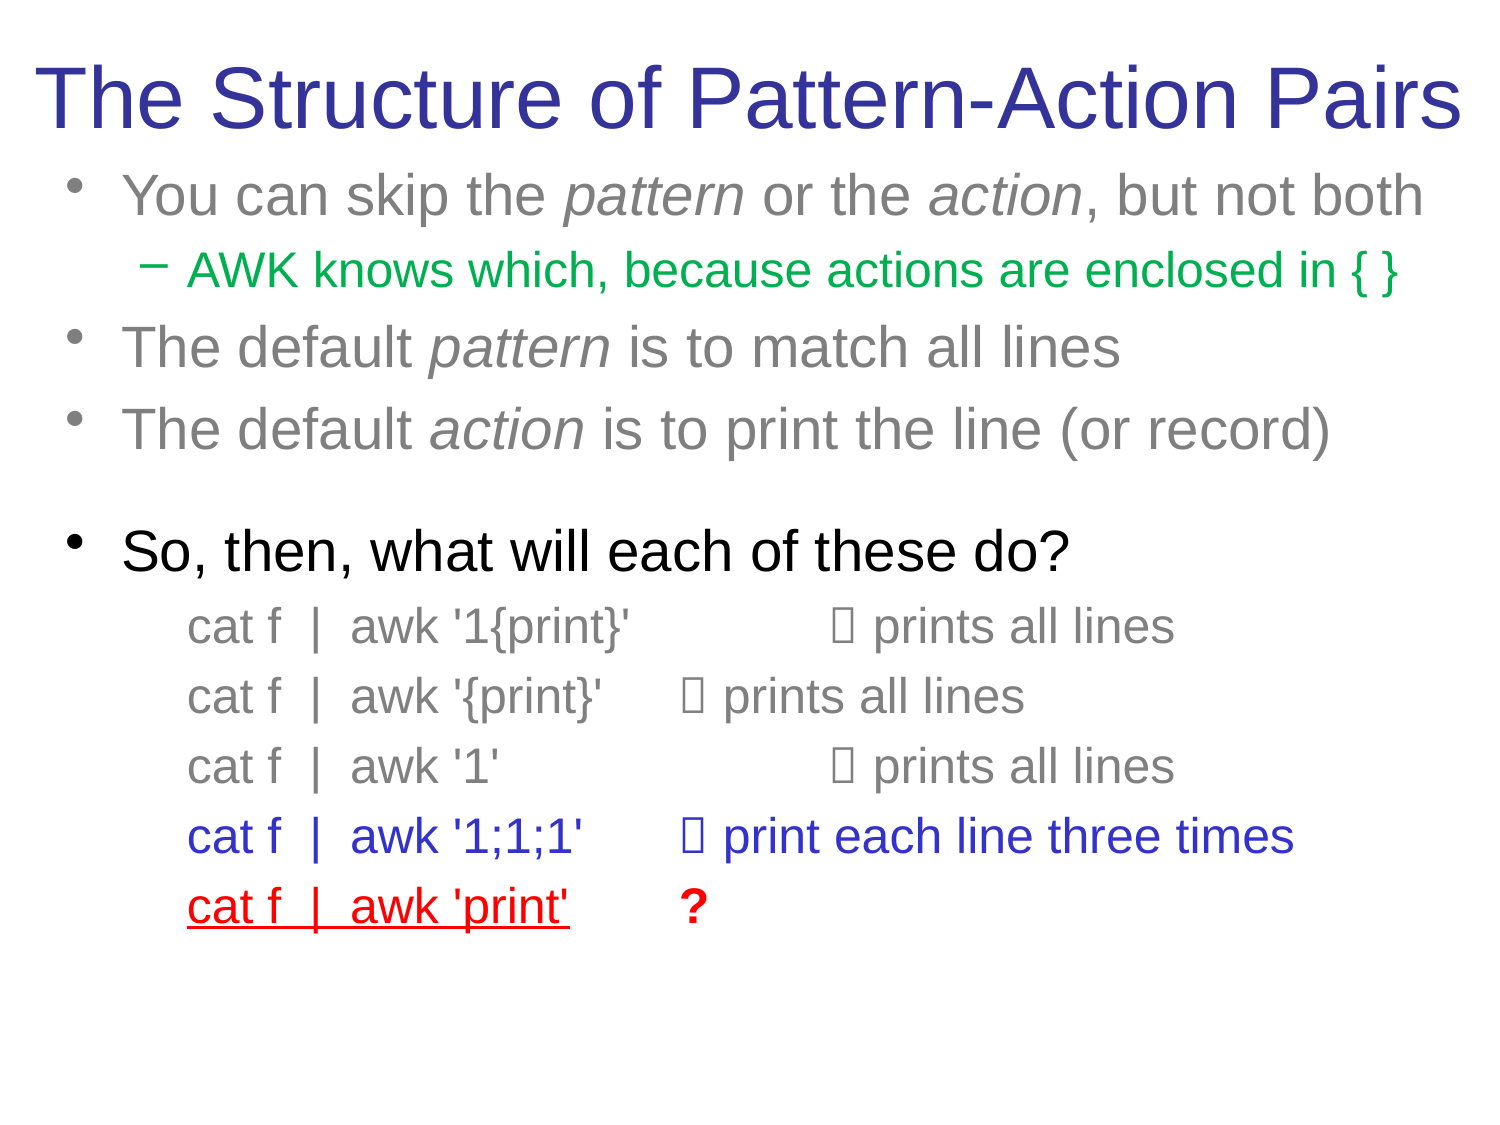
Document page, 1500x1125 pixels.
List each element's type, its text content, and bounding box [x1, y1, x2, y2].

list You can skip the pattern or the action, but not both AWK knows which, because actions are enclosed in { } The default pattern is to match all lines The default action is to print the line (or record) So, then, what will each of these do? cat f | awk '1{print}'  prints all lines cat f | awk '{print}'  prints all lines cat f | awk '1'  prints all lines cat f | awk '1;1;1'  print each line three times cat f | awk 'print' ? syntax error cat f | awk '{x++}x%2'  prints odd lines cat f | awk ‘++x%2'  prints odd lines [49, 149, 1451, 1125]
title The Structure of Pattern-Action Pairs [0, 0, 1500, 188]
